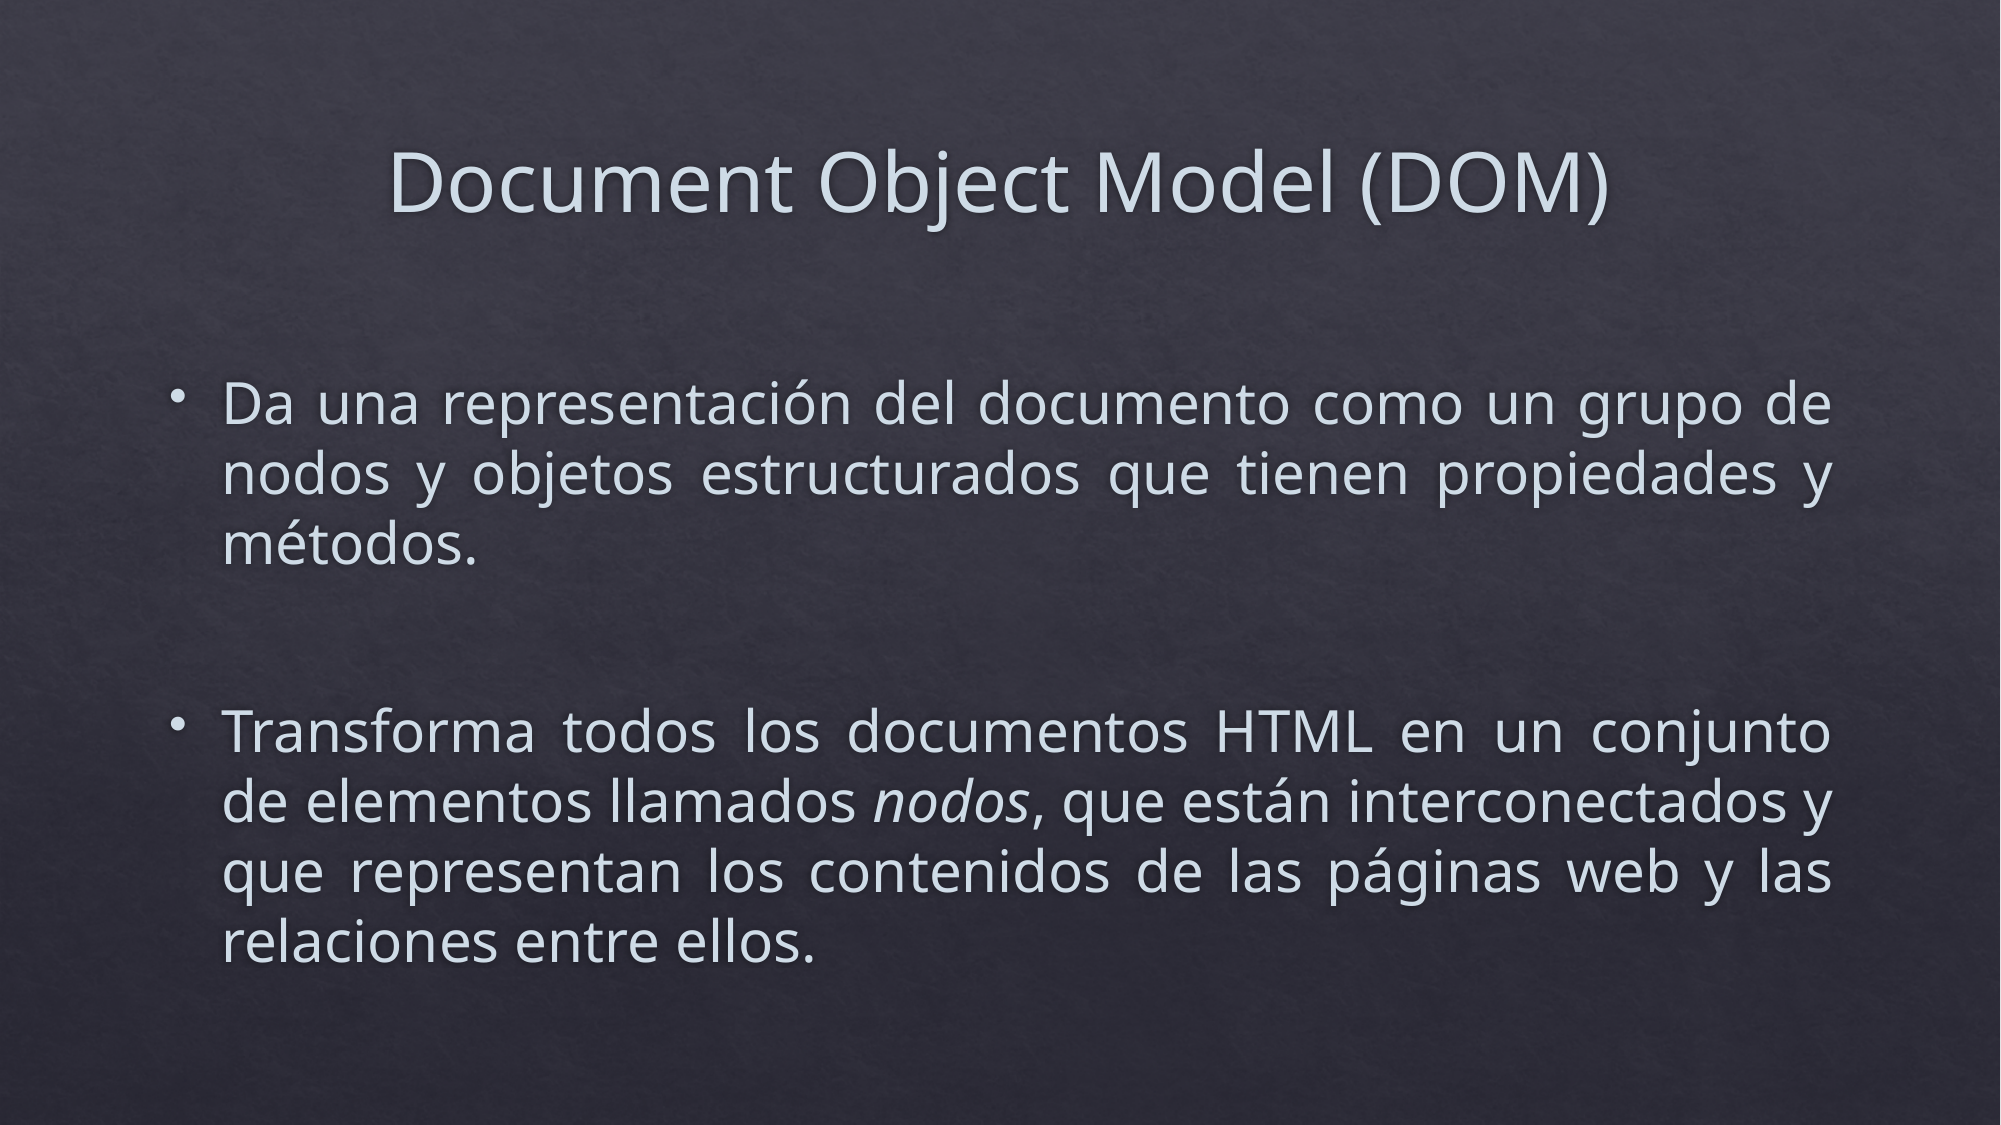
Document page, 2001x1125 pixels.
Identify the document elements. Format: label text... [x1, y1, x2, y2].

title Document Object Model (DOM) [149, 99, 1849, 260]
list Da una representación del documento como un grupo de nodos y objetos estructurados que tienen propiedades y métodos. Transforma todos los documentos HTML en un conjunto de elementos llamados nodos, que están interconectados y que representan los contenidos de las páginas web y las relaciones entre ellos. [149, 284, 1849, 950]
